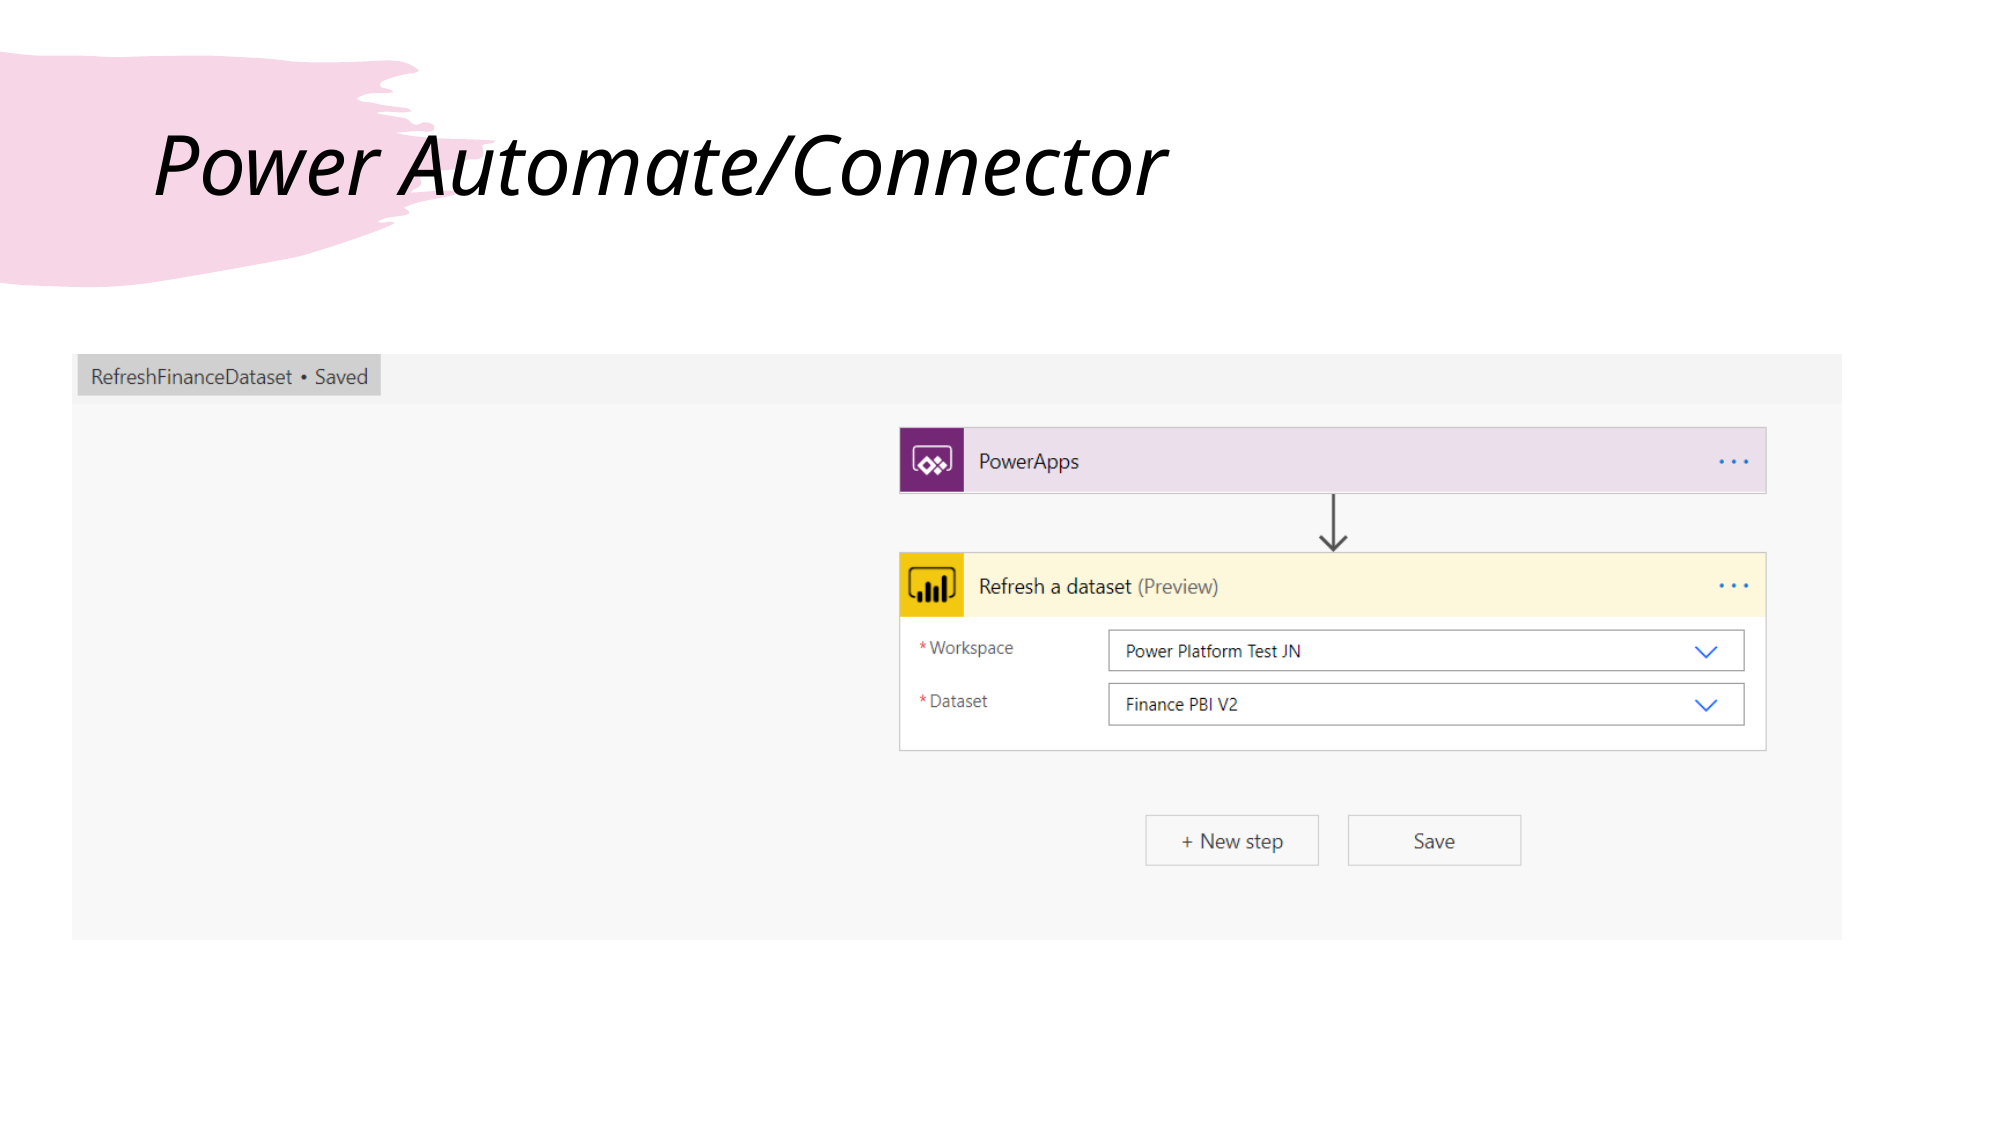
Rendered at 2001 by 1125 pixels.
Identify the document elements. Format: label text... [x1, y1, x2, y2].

title Power Automate/Connector [137, 59, 1863, 278]
picture [72, 354, 1842, 940]
